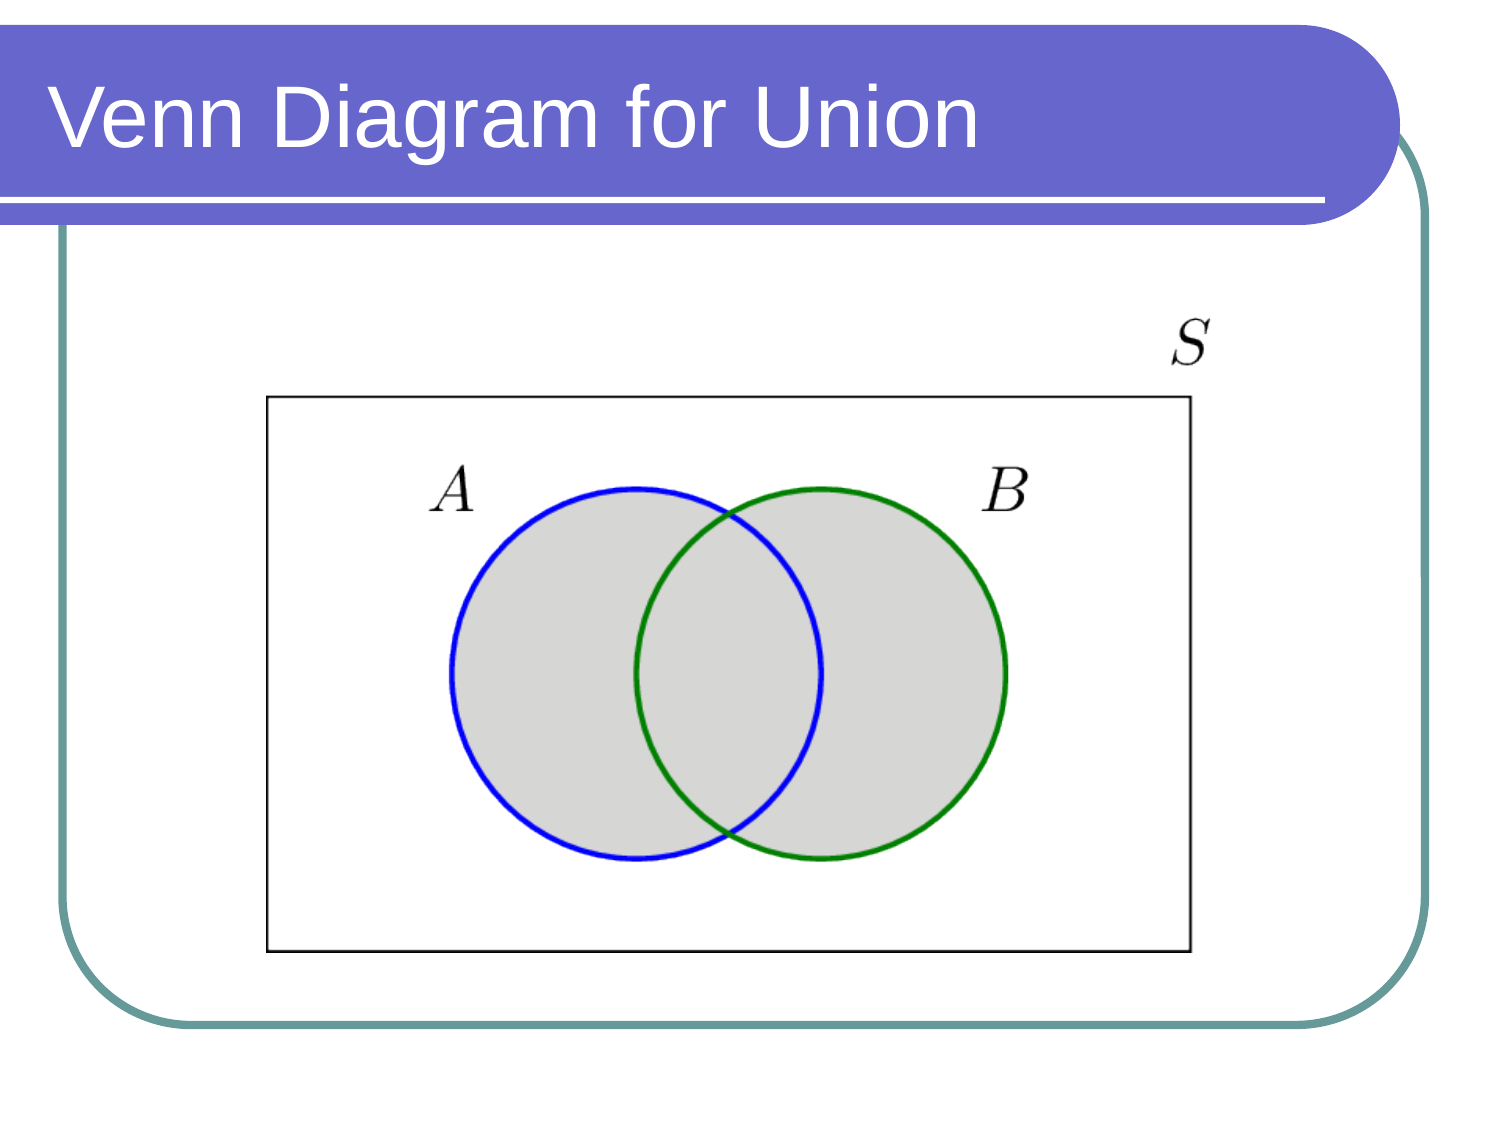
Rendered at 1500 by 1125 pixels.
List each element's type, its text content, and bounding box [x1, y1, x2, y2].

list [266, 297, 1234, 953]
title Venn Diagram for Union [32, 37, 1347, 188]
